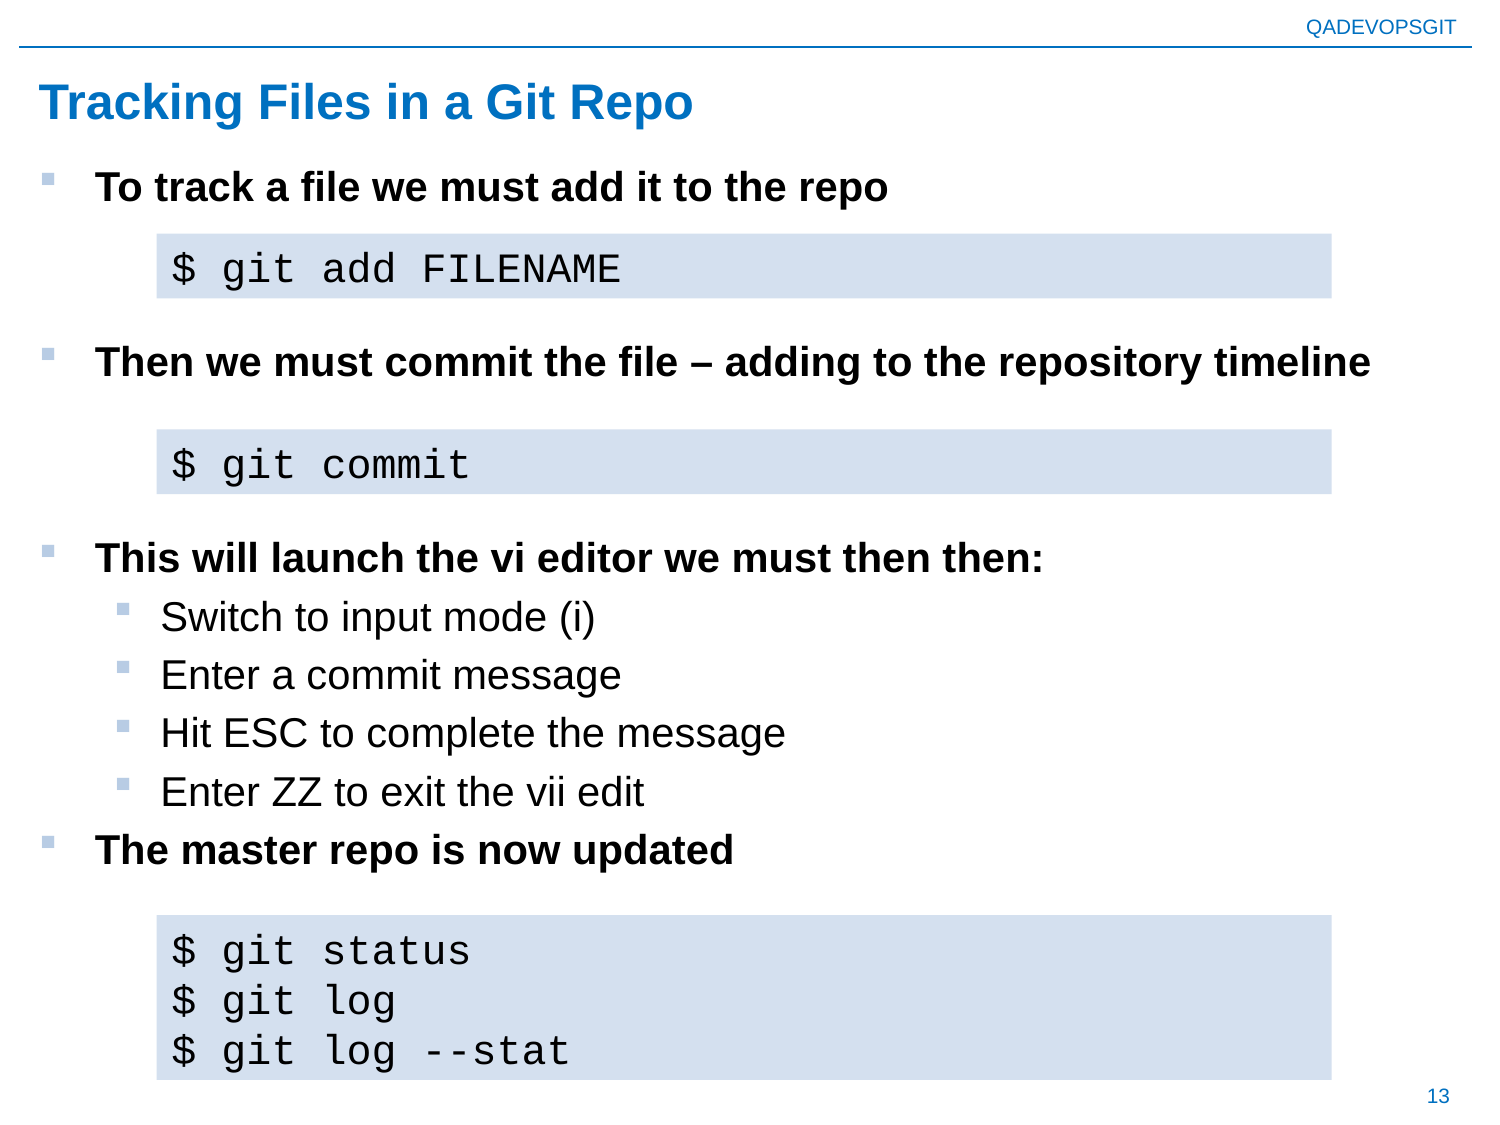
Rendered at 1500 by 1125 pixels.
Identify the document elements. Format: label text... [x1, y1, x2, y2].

text_box $ git commit [156, 429, 1332, 495]
text_box $ git add FILENAME [156, 233, 1332, 299]
list To track a file we must add it to the repo Then we must commit the file – adding to the repository timeline This will launch the vi editor we must then then: Switch to input mode (i) Enter a commit message Hit ESC to complete the message Enter ZZ to exit the vii edit The master repo is now updated [23, 152, 1465, 1008]
text_box $ git status $ git log $ git log --stat [156, 915, 1332, 1080]
title Tracking Files in a Git Repo [23, 58, 1465, 141]
